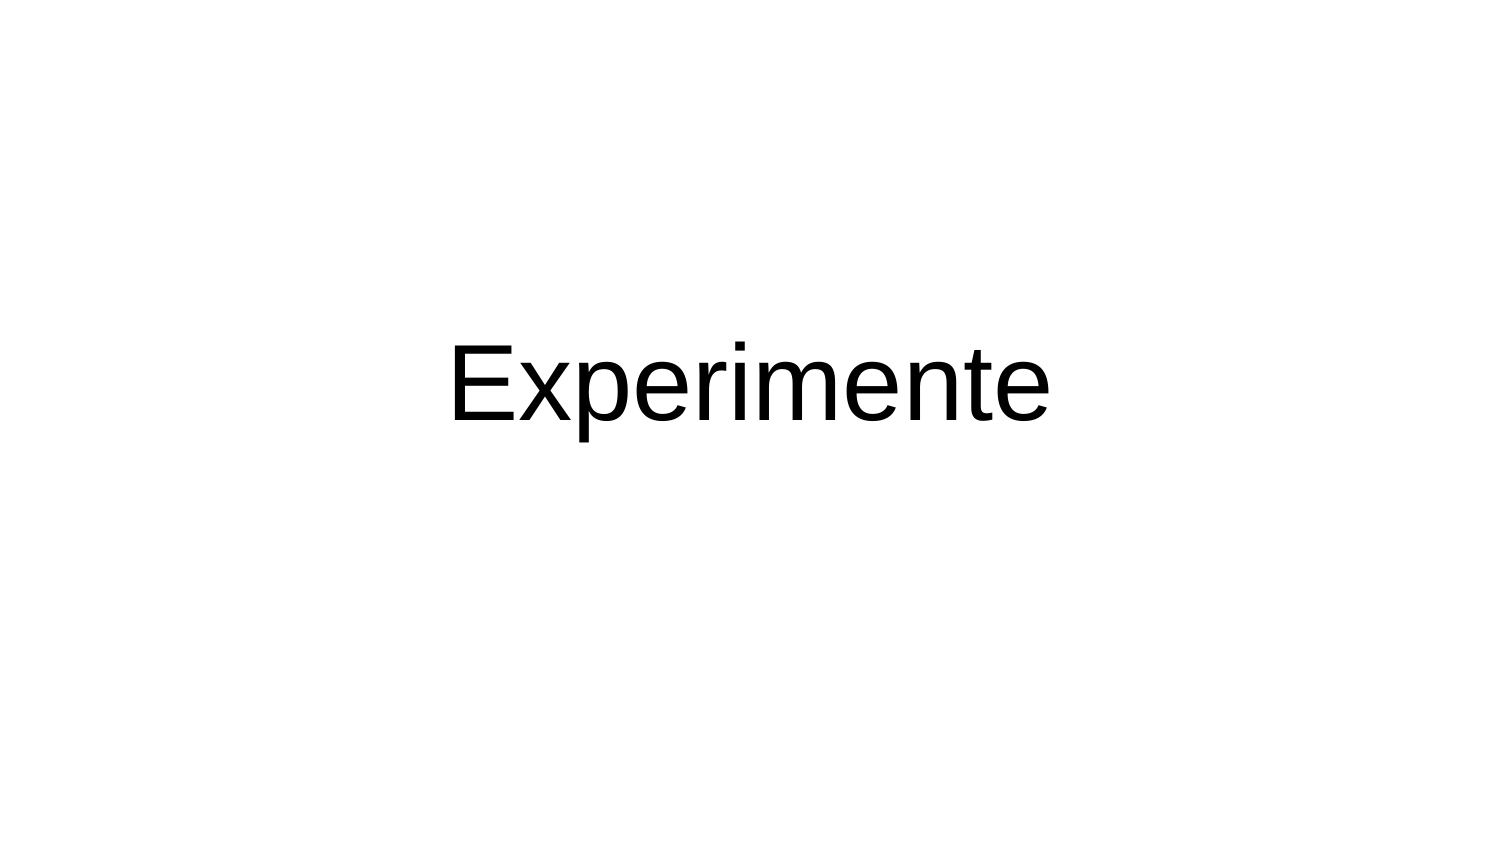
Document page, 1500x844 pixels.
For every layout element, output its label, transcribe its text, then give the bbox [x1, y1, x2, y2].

title Experimente [51, 122, 1449, 459]
